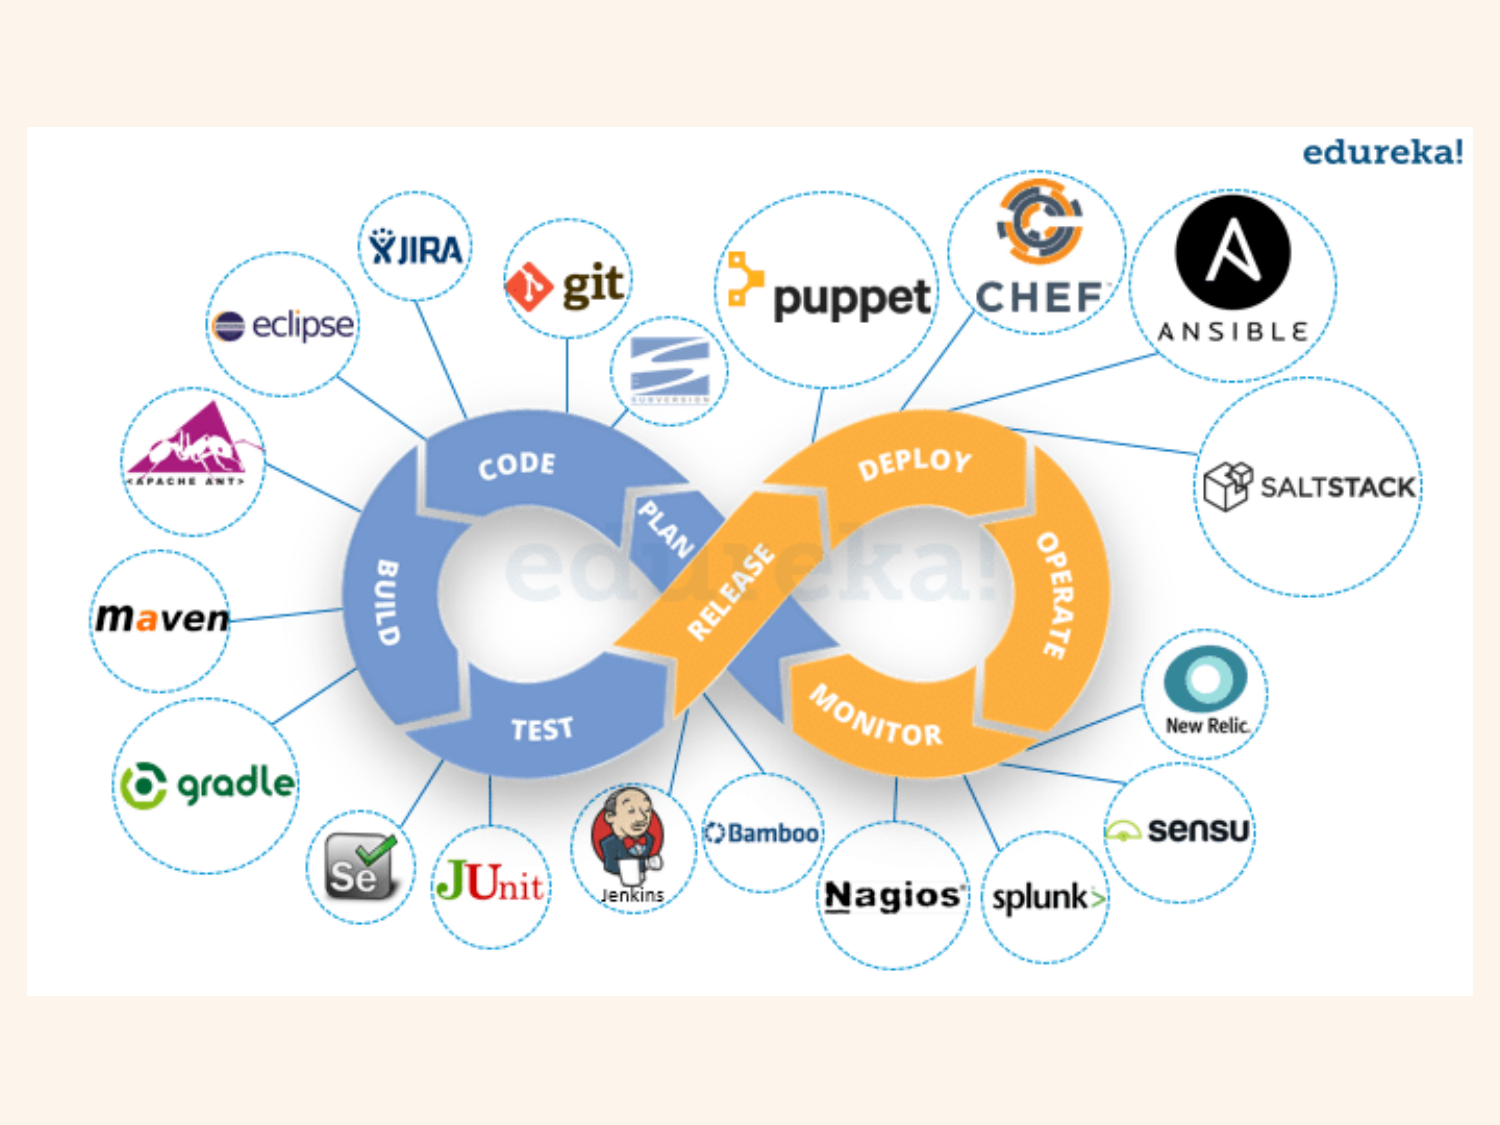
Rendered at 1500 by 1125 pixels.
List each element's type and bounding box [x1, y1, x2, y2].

picture [26, 126, 1474, 997]
